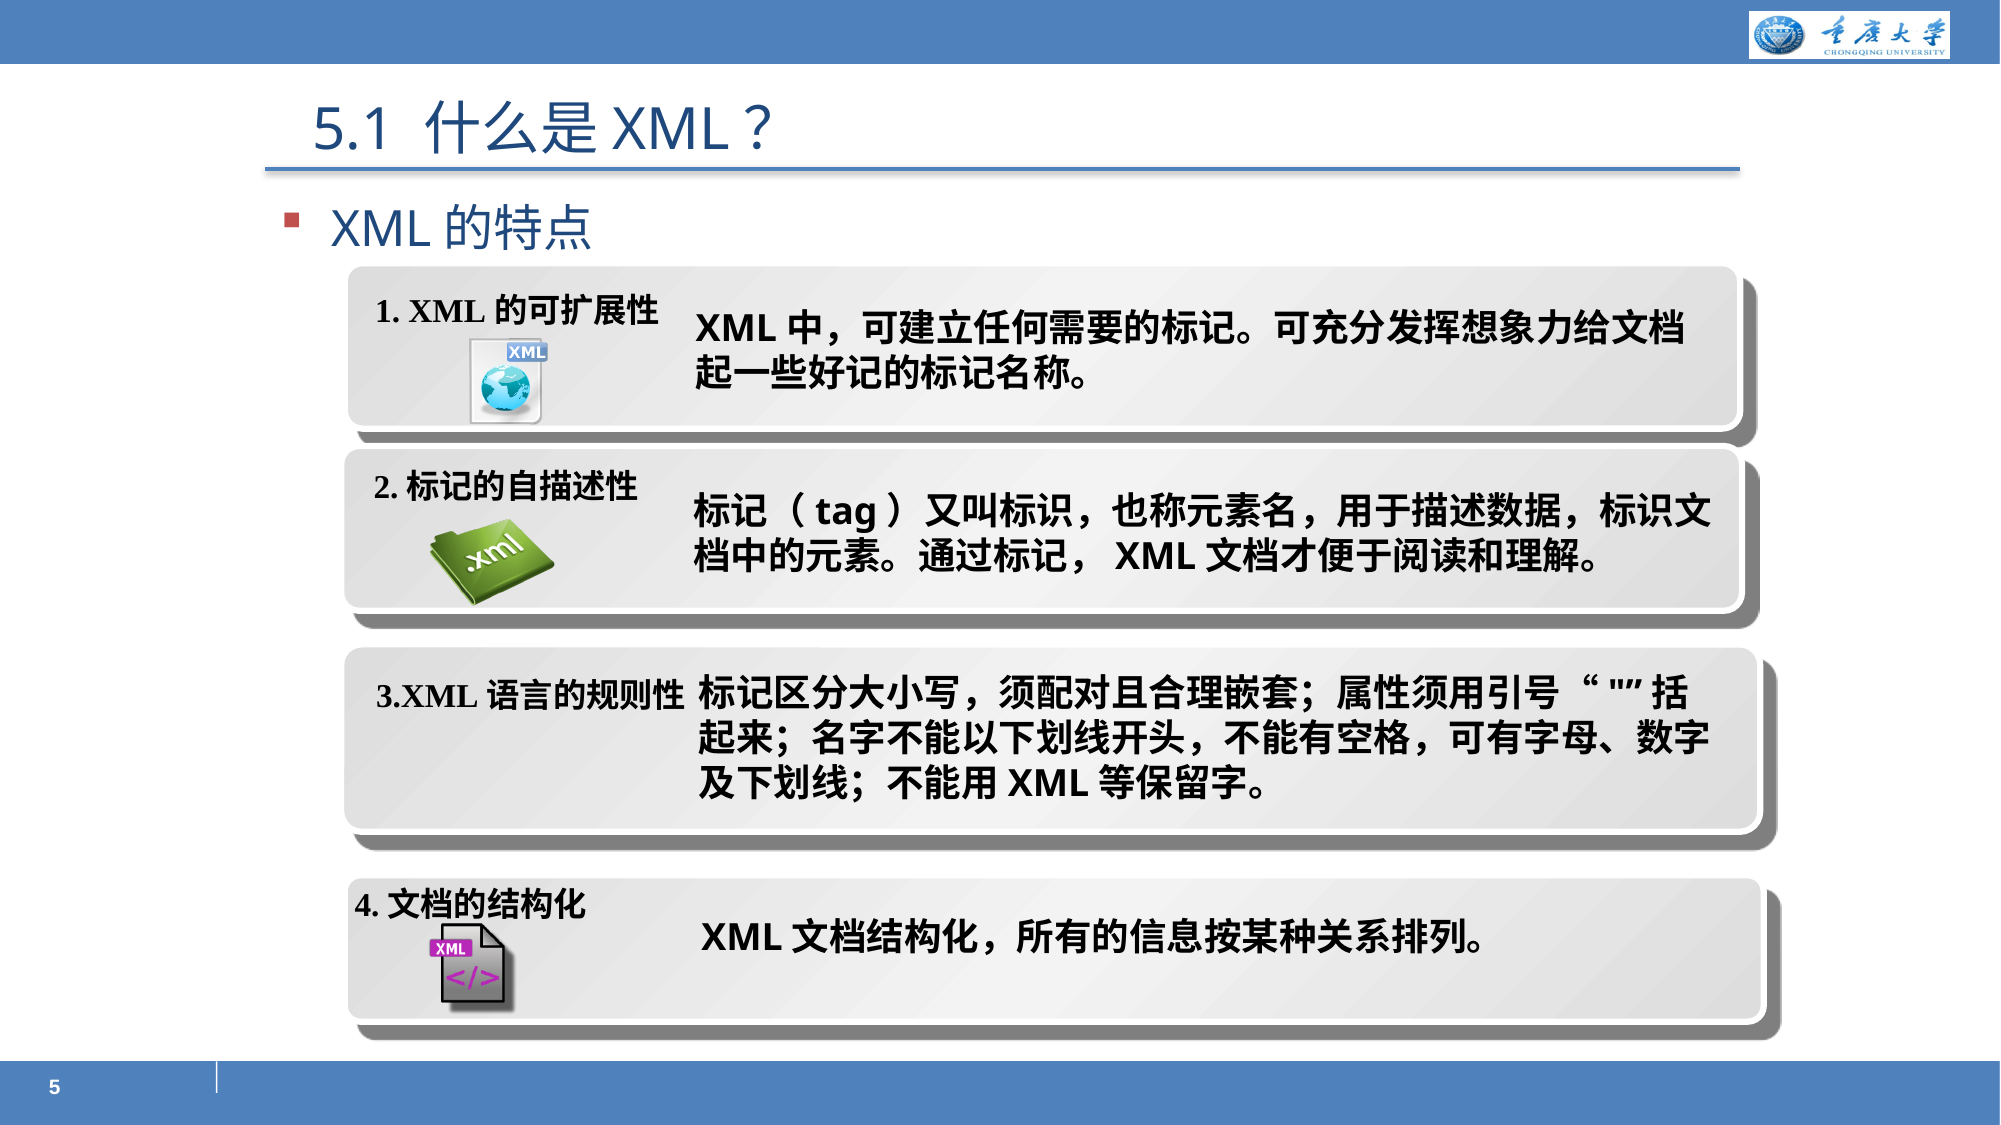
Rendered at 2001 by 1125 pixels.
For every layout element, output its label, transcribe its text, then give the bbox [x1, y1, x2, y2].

list XML的特点 [265, 189, 638, 271]
title 5.1 什么是XML？ [297, 87, 1650, 165]
picture [429, 498, 555, 624]
slide_number 5 [33, 1066, 255, 1120]
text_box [344, 262, 1741, 429]
picture [460, 336, 550, 426]
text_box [340, 644, 1761, 832]
picture [1749, 11, 1950, 59]
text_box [340, 445, 1764, 611]
picture [428, 923, 519, 1016]
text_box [344, 874, 1764, 1022]
